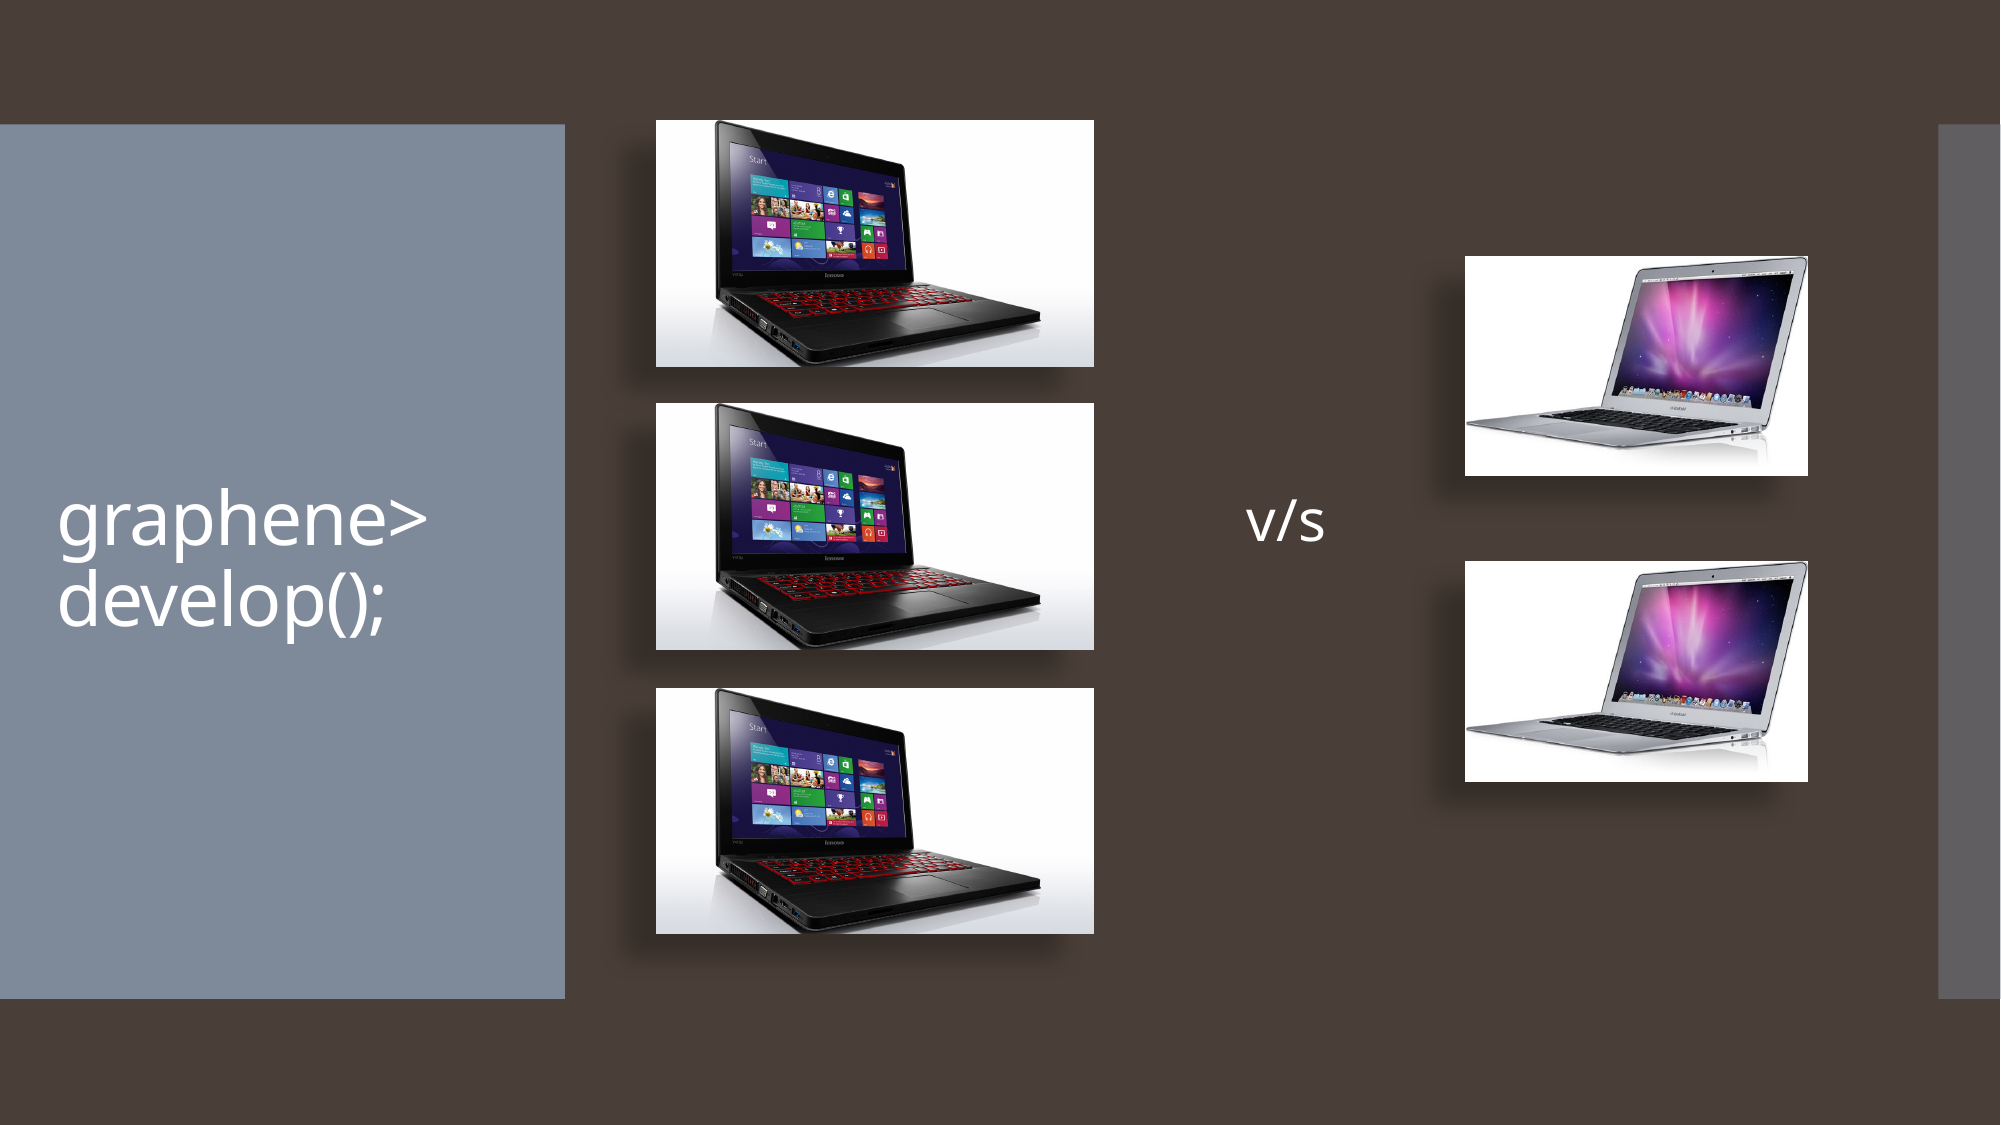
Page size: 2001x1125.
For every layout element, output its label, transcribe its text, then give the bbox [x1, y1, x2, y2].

picture [1465, 256, 1809, 477]
picture [655, 120, 1094, 367]
title graphene> develop(); [41, 184, 525, 940]
picture [655, 687, 1094, 935]
text_box v/s [1232, 475, 1372, 561]
picture [655, 403, 1094, 650]
picture [1465, 561, 1809, 782]
